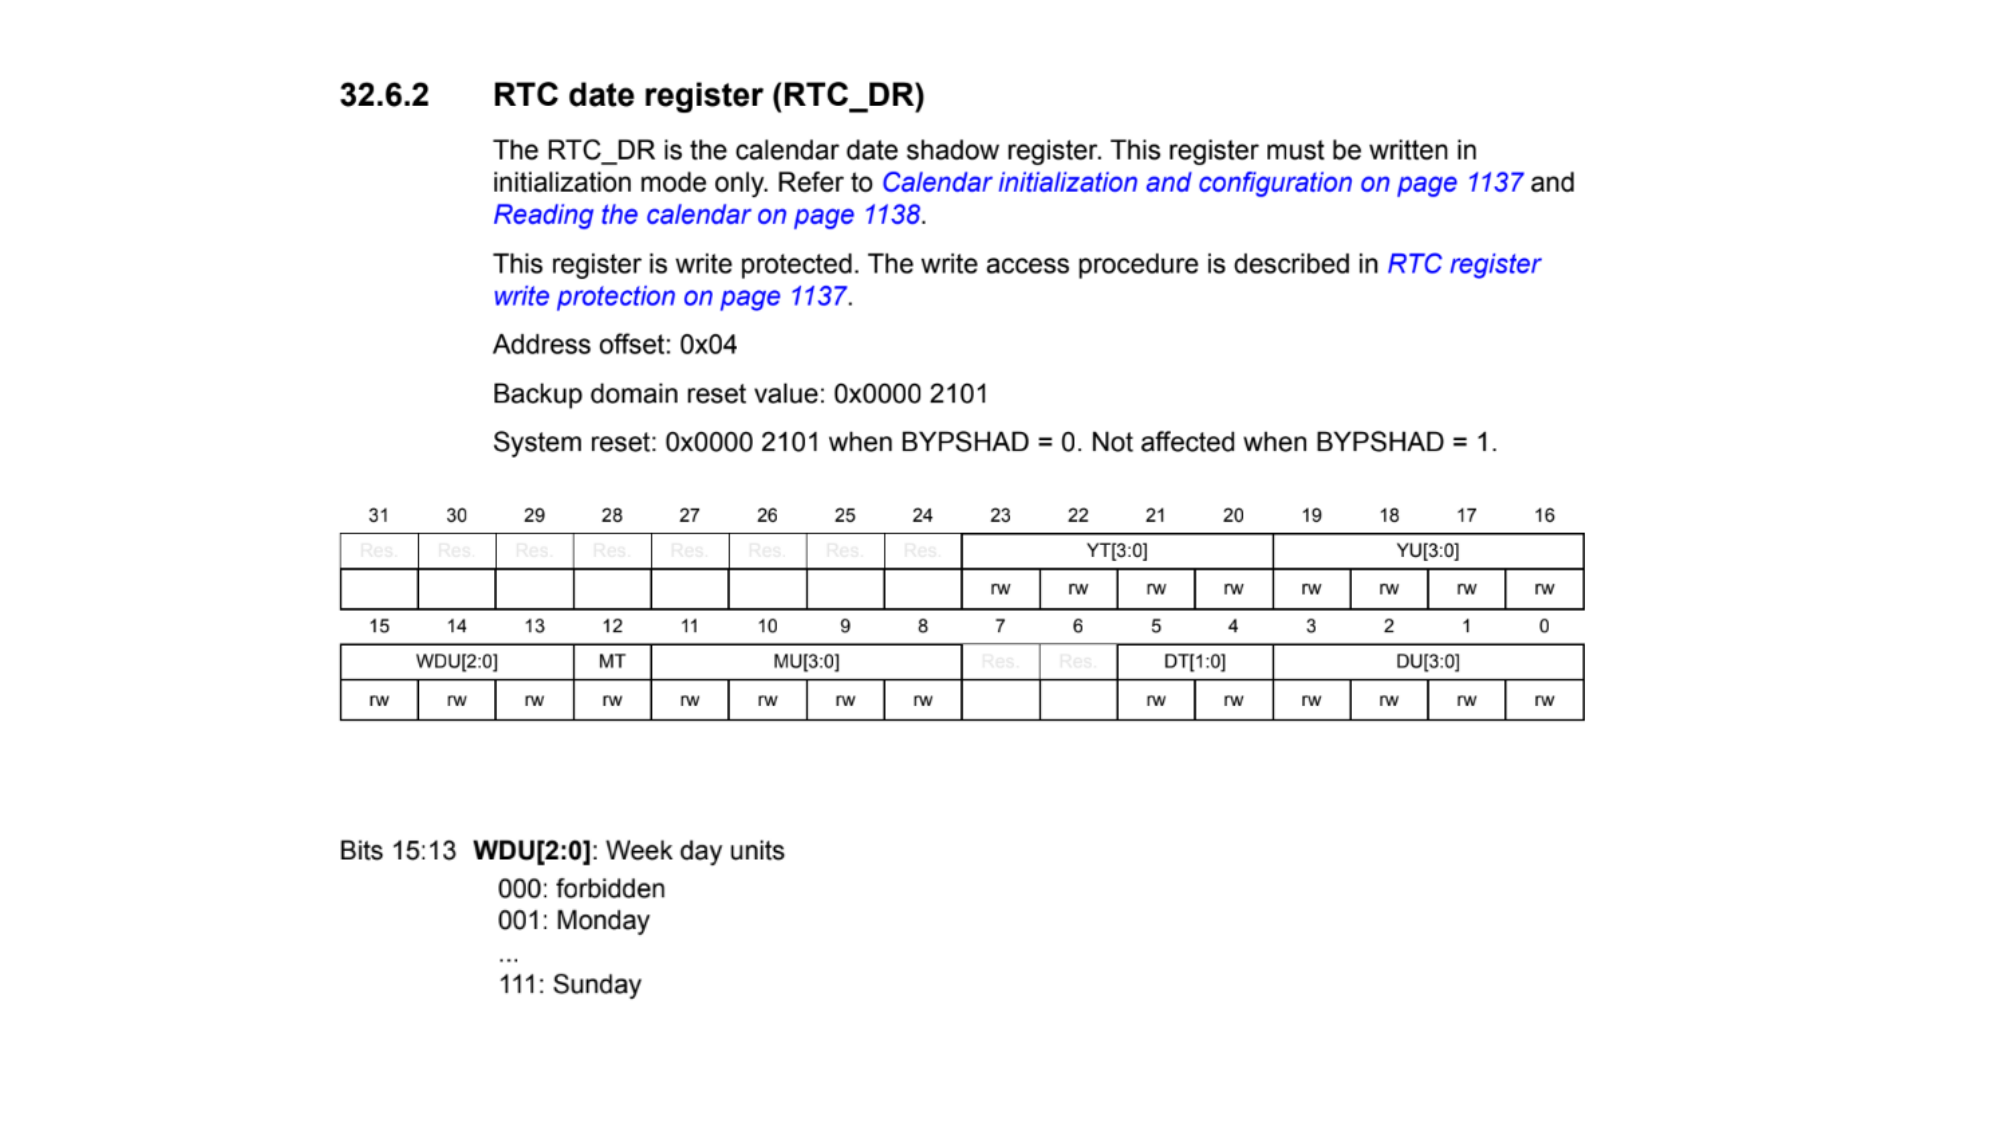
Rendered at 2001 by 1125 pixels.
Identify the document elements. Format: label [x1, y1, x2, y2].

picture [313, 822, 919, 1009]
list [287, 59, 1648, 741]
